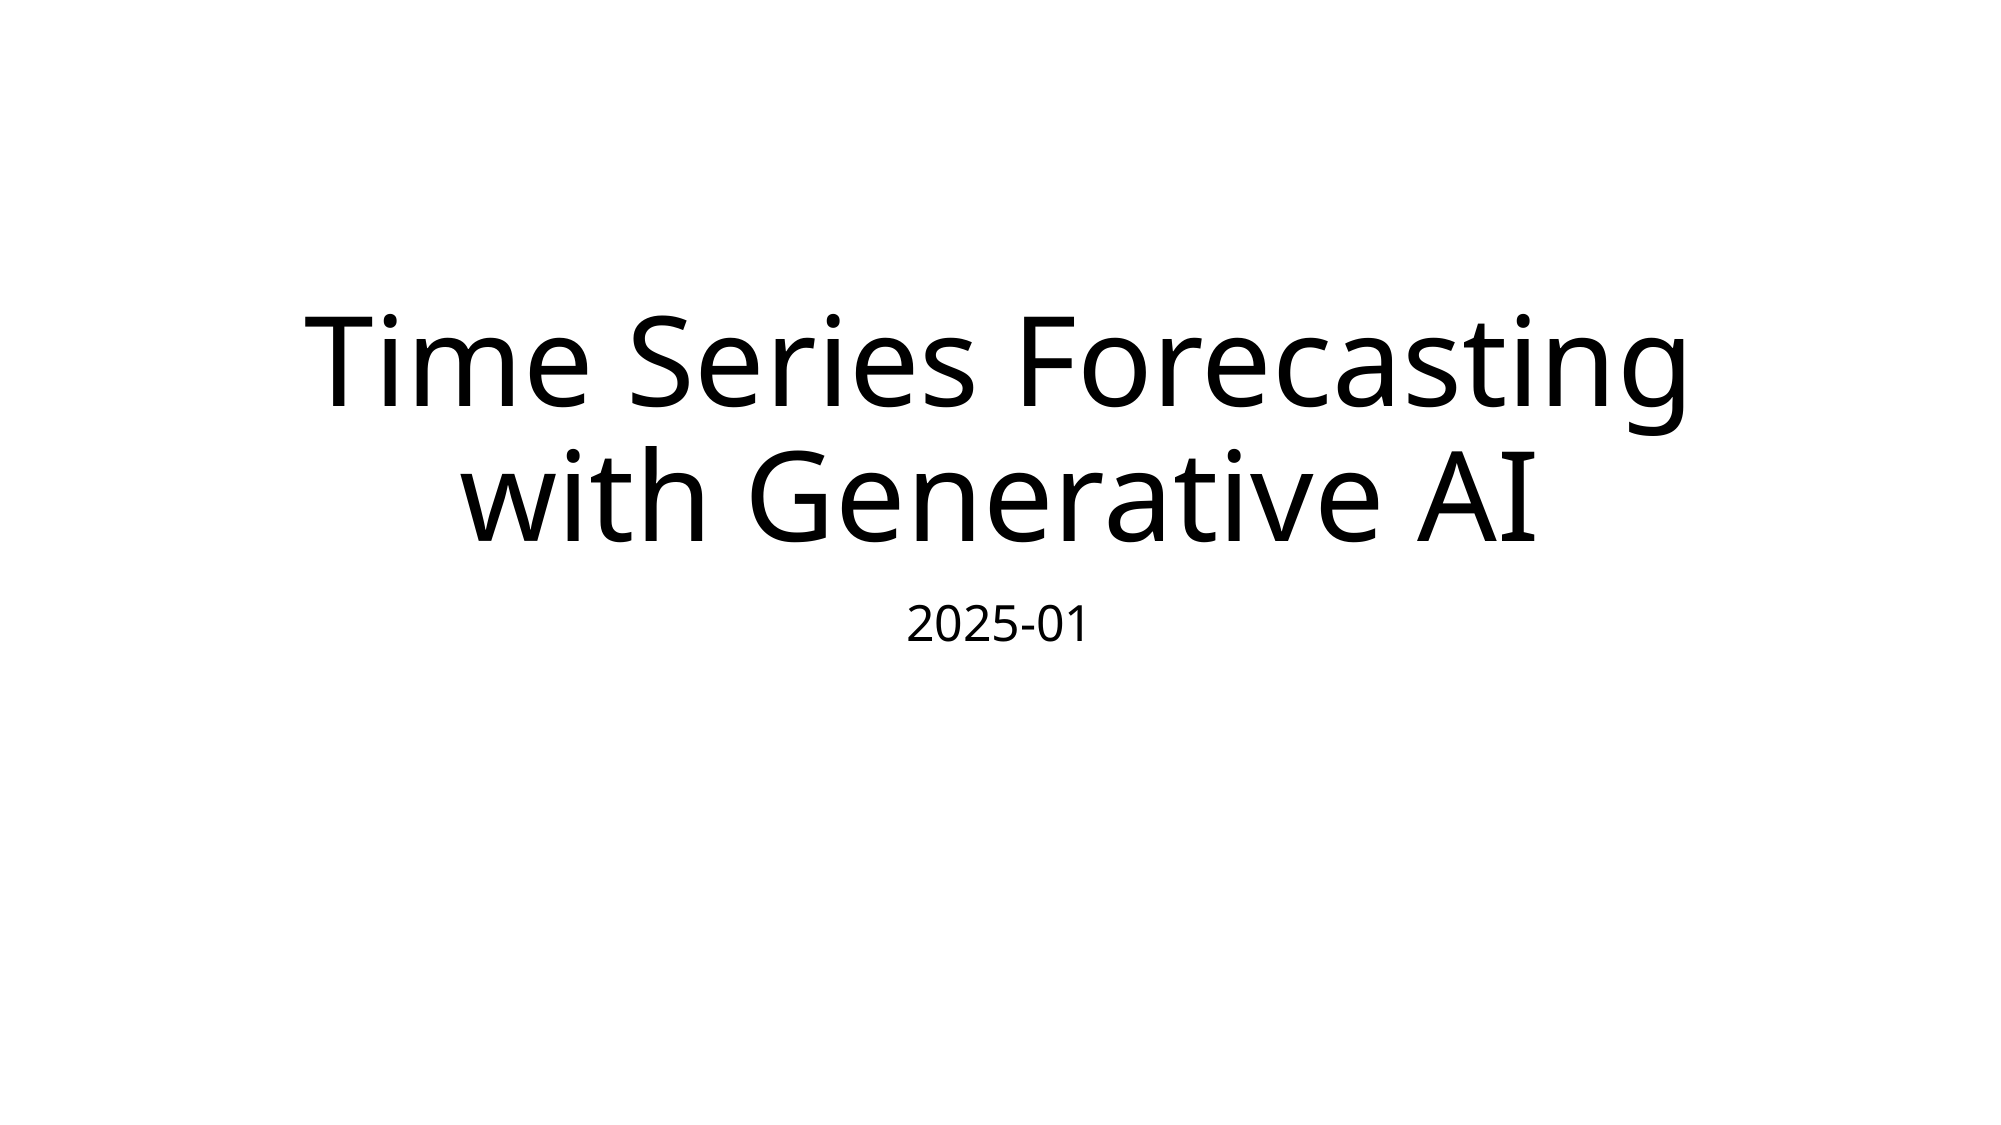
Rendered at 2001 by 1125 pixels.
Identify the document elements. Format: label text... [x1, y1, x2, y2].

subtitle 2025-01 [249, 590, 1750, 863]
title Time Series Forecasting with Generative AI [249, 184, 1750, 576]
